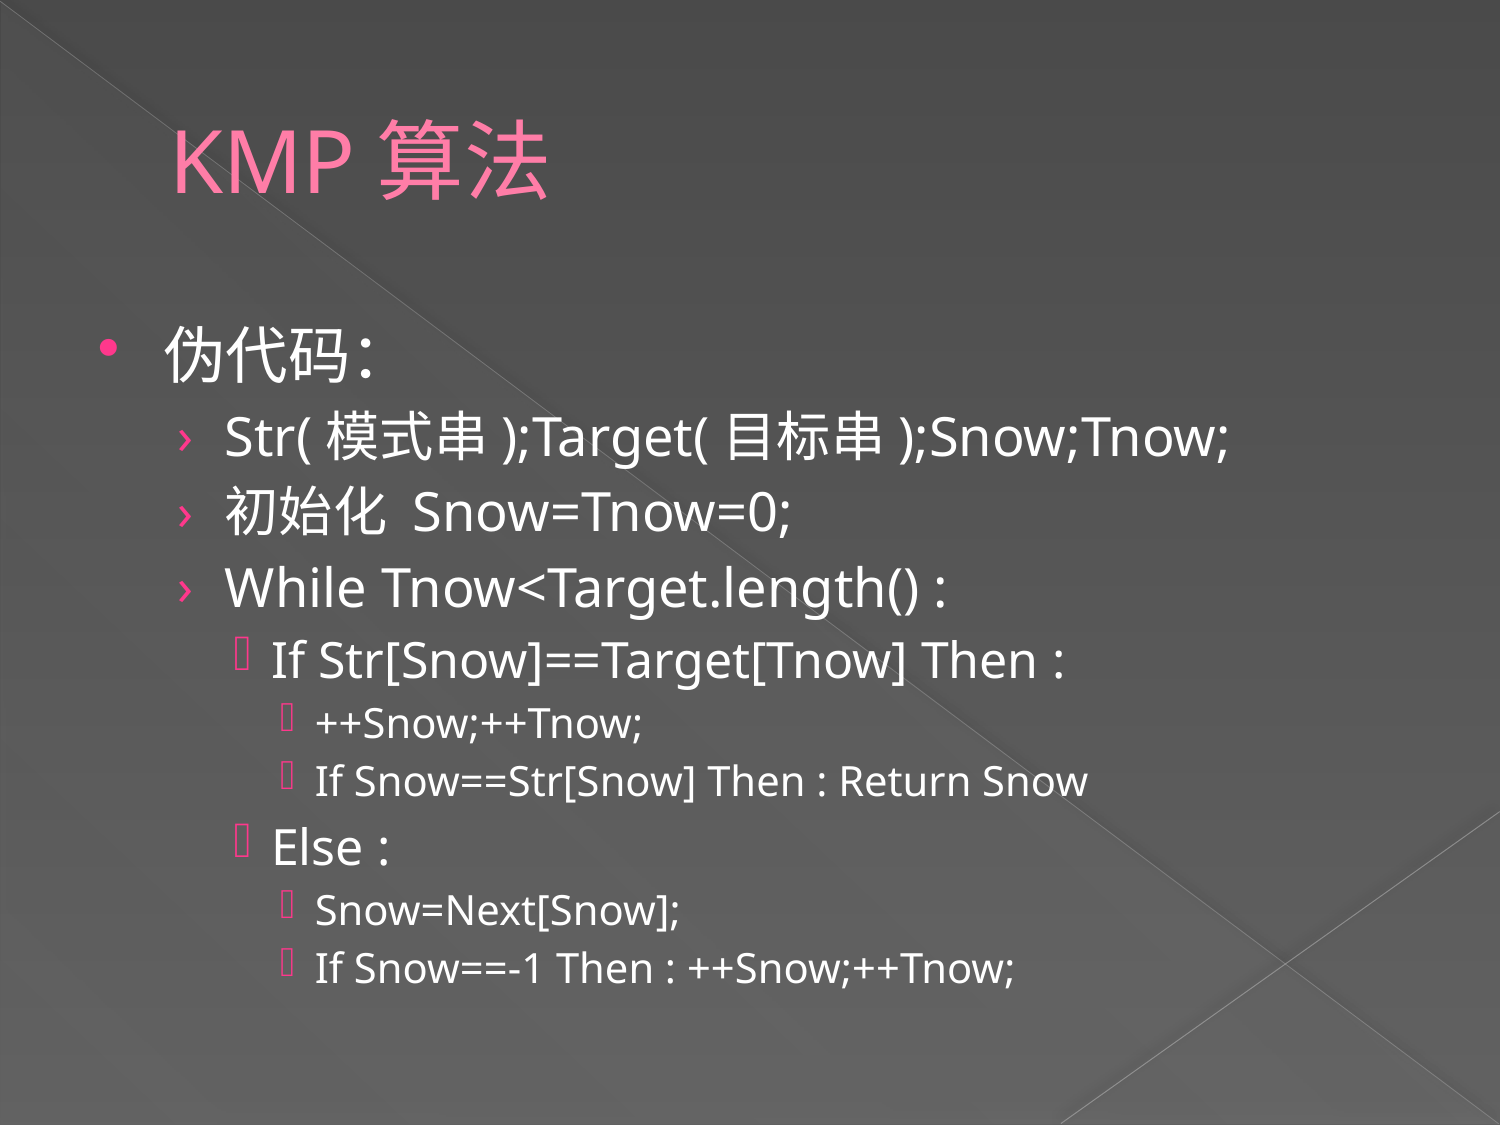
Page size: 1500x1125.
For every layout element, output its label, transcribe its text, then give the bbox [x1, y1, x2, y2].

title KMP算法 [75, 43, 1425, 274]
list 伪代码： Str(模式串);Target(目标串);Snow;Tnow; 初始化 Snow=Tnow=0; While Tnow<Target.length() : If Str[Snow]==Target[Tnow] Then : ++Snow;++Tnow; If Snow==Str[Snow] Then : Return Snow Else : Snow=Next[Snow]; If Snow==-1 Then : ++Snow;++Tnow; [75, 308, 1425, 1059]
